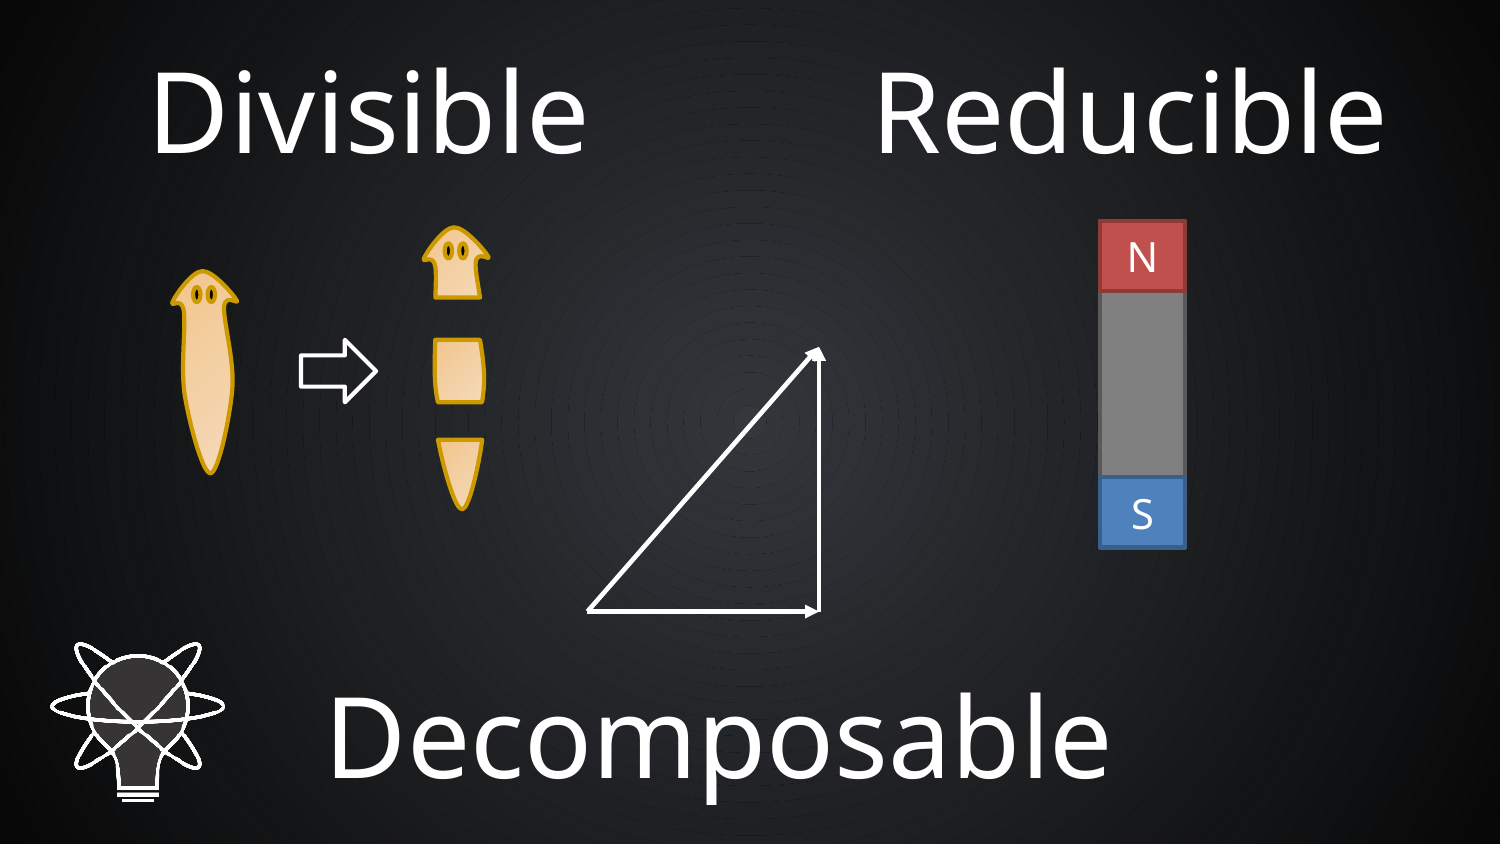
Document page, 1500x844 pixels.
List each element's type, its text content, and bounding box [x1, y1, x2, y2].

text_box Divisible [132, 33, 605, 184]
text_box [298, 337, 379, 405]
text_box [1099, 220, 1186, 548]
text_box [435, 437, 485, 512]
text_box Decomposable [310, 658, 1129, 809]
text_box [423, 227, 489, 298]
text_box Reducible [856, 33, 1404, 184]
picture [49, 642, 225, 802]
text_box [587, 346, 820, 612]
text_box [171, 270, 238, 474]
text_box [432, 337, 487, 405]
